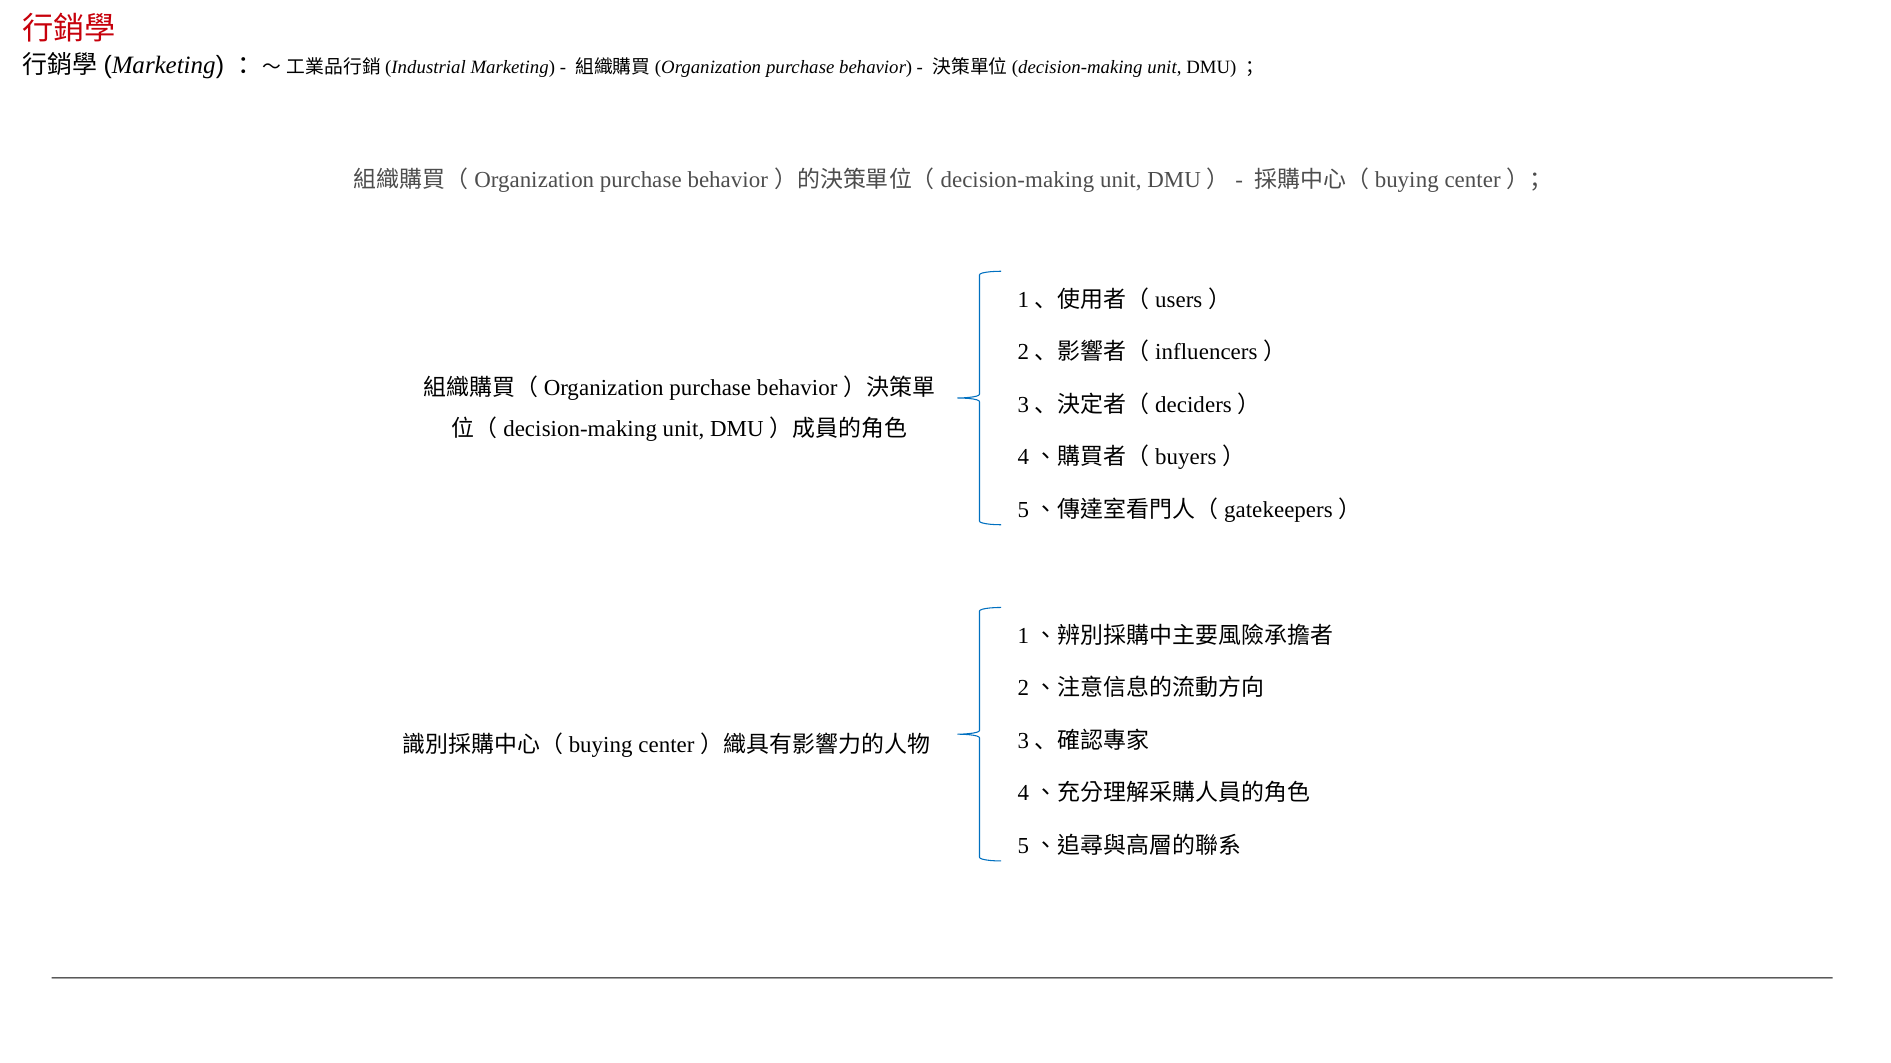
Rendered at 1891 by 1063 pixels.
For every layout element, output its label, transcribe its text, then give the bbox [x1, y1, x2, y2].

text_box [956, 606, 1002, 862]
text_box 行銷學 [7, 9, 1406, 39]
text_box 組織購買（Organization purchase behavior）的決策單位（decision-making unit, DMU）- 採購中心（buying center）； [339, 143, 1605, 200]
text_box 4、充分理解采購人員的角色 [1002, 756, 1390, 809]
text_box 2、影響者（influencers） [1002, 315, 1377, 368]
text_box 5、追尋與高層的聯系 [1002, 809, 1390, 866]
text_box 4、購買者（buyers） [1002, 420, 1377, 473]
text_box 5、傳達室看門人（gatekeepers） [1002, 473, 1377, 571]
text_box 3、確認專家 [1002, 704, 1390, 756]
text_box 識別採購中心（buying center）織具有影響力的人物 [375, 708, 958, 765]
text_box [956, 270, 1002, 526]
text_box 行銷學(Marketing) ：～ 工業品行銷(Industrial Marketing) - 組織購買(Organization purchase behavior) - 決策單位(decision-making unit, DMU) ； [7, 39, 1572, 87]
text_box 組織購買（Organization purchase behavior）決策單位（decision-making unit, DMU）成員的角色 [401, 351, 958, 449]
text_box 1、辨別採購中主要風險承擔者 [1002, 599, 1390, 651]
text_box 1、使用者（users） [1002, 263, 1377, 315]
text_box 3、決定者（deciders） [1002, 368, 1377, 420]
text_box 2、注意信息的流動方向 [1002, 651, 1390, 704]
